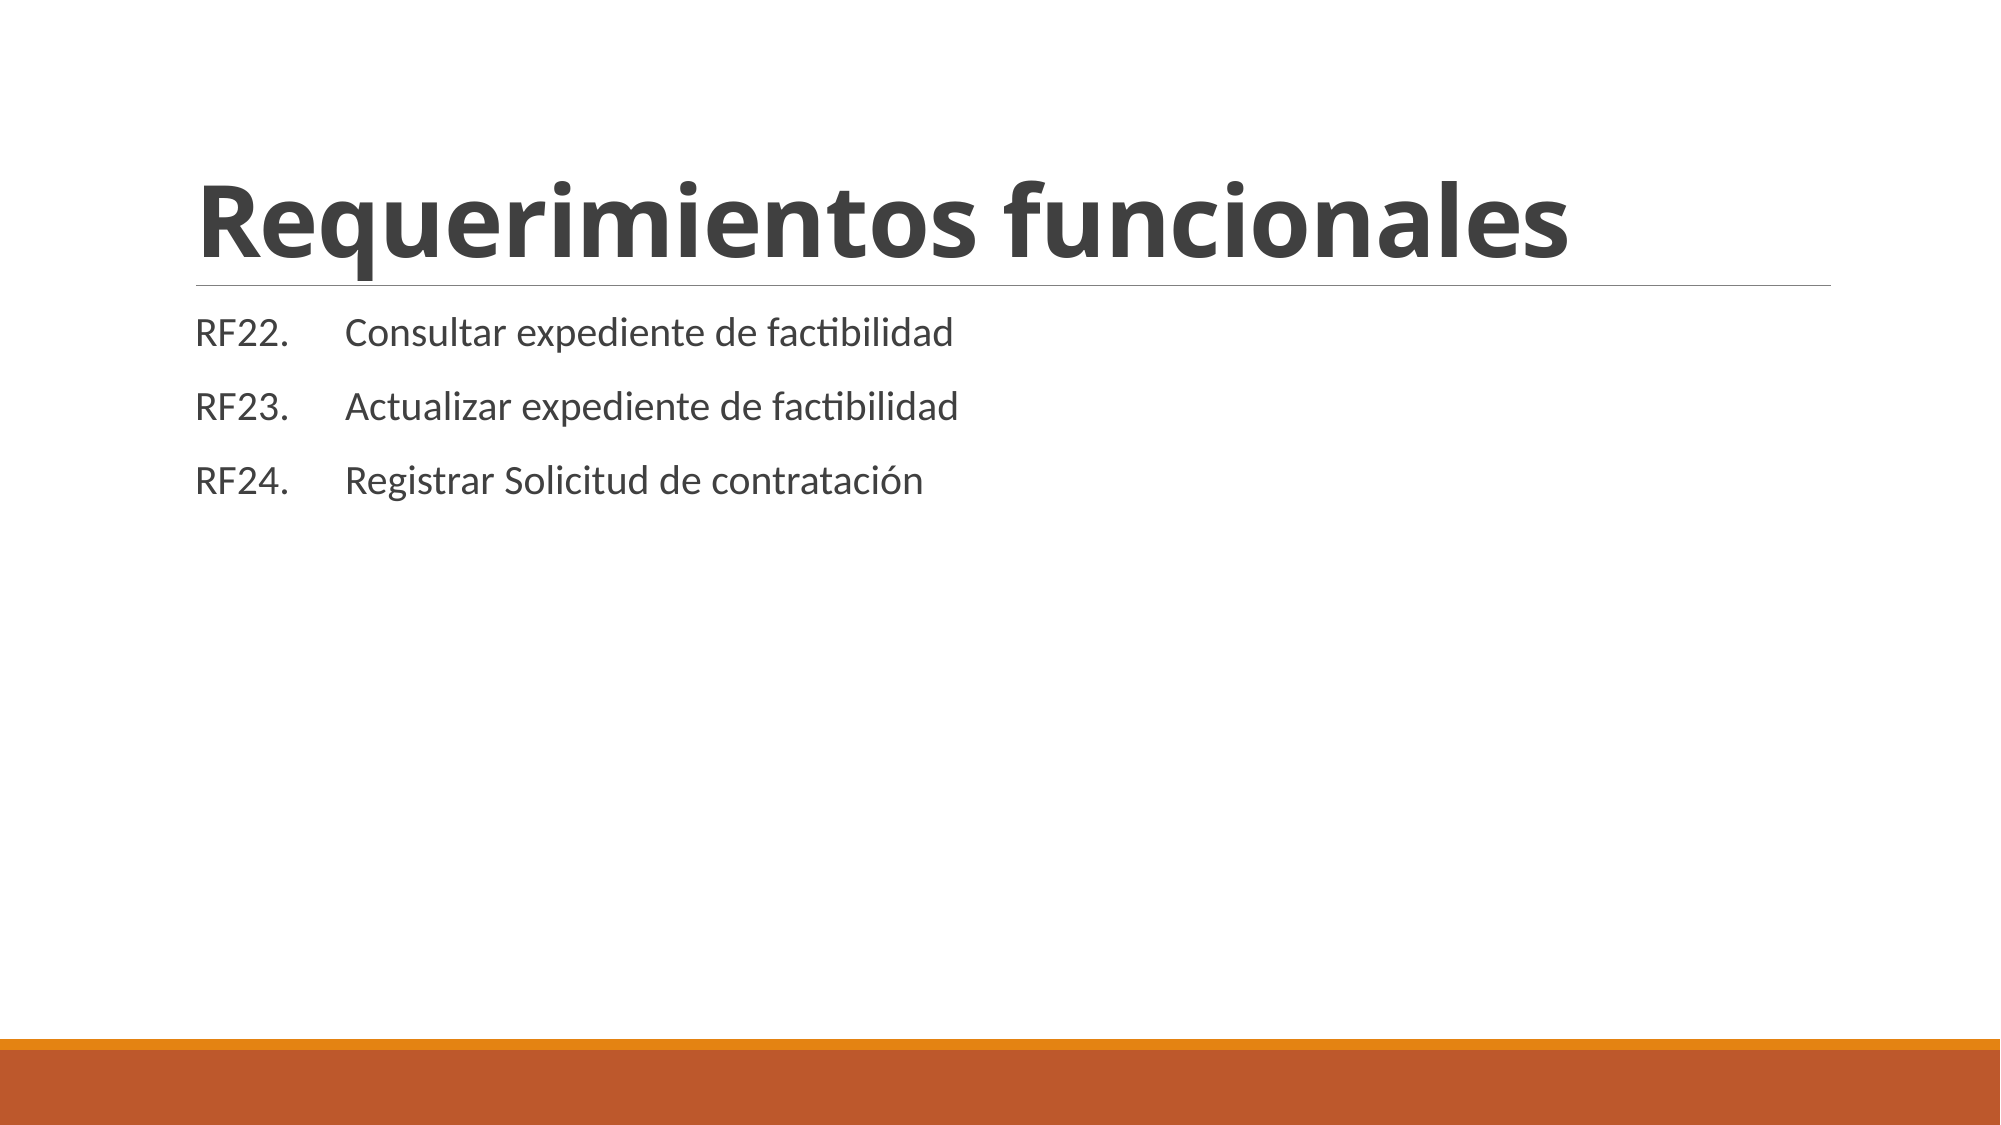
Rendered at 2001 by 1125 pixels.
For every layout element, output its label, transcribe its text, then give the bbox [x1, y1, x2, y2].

list RF22. Consultar expediente de factibilidad RF23. Actualizar expediente de factibilidad RF24. Registrar Solicitud de contratación [180, 302, 1830, 963]
title Requerimientos funcionales [180, 47, 1830, 285]
